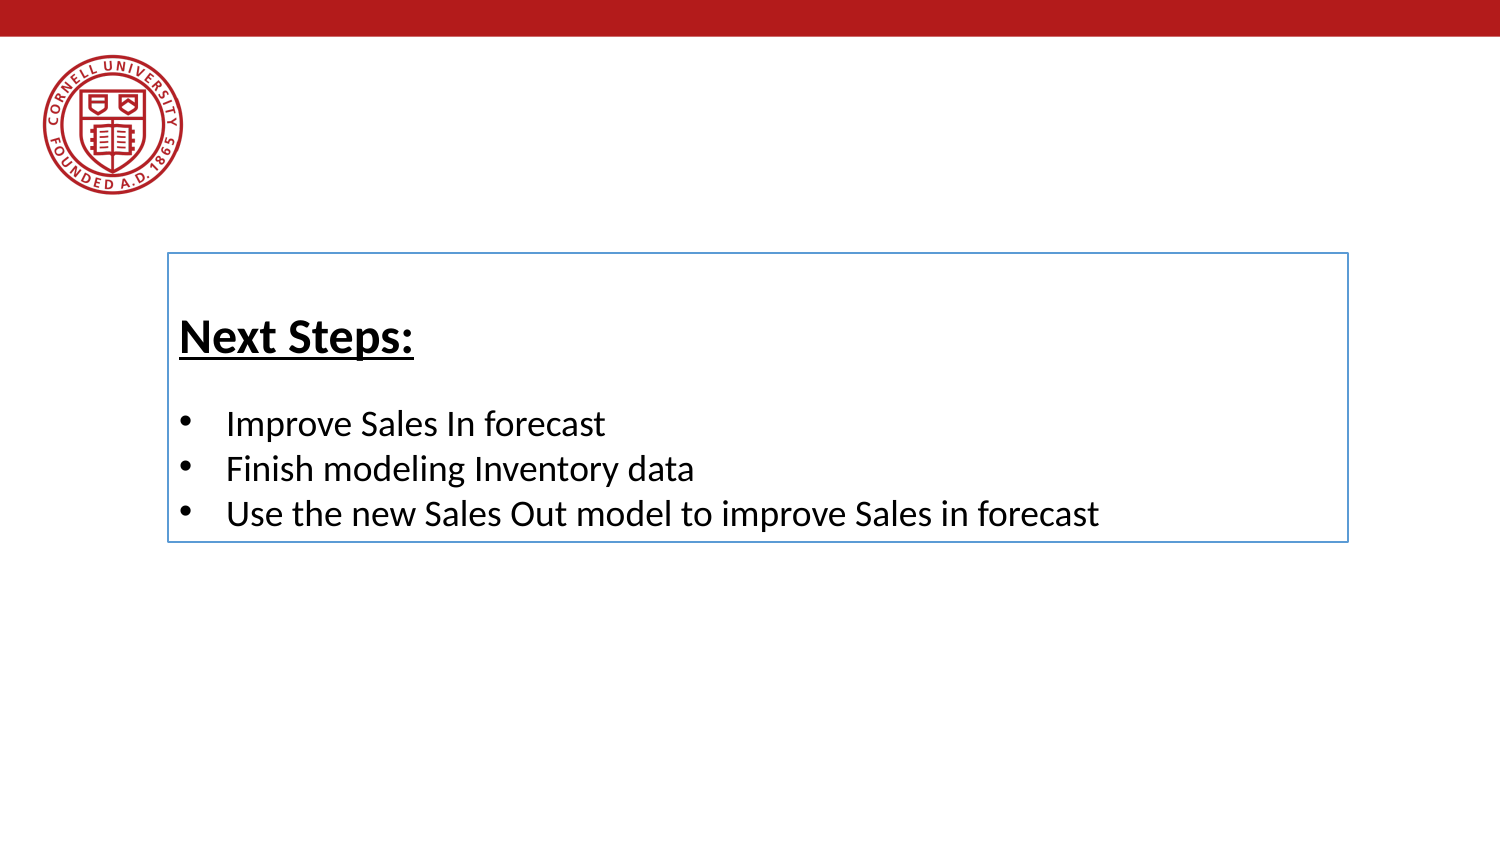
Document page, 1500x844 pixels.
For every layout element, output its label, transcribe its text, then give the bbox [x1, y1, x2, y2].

text_box Next Steps: Improve Sales In forecast Finish modeling Inventory data Use the new Sales Out model to improve Sales in forecast [167, 252, 1348, 542]
picture [36, 47, 204, 202]
text_box [0, 0, 1500, 37]
